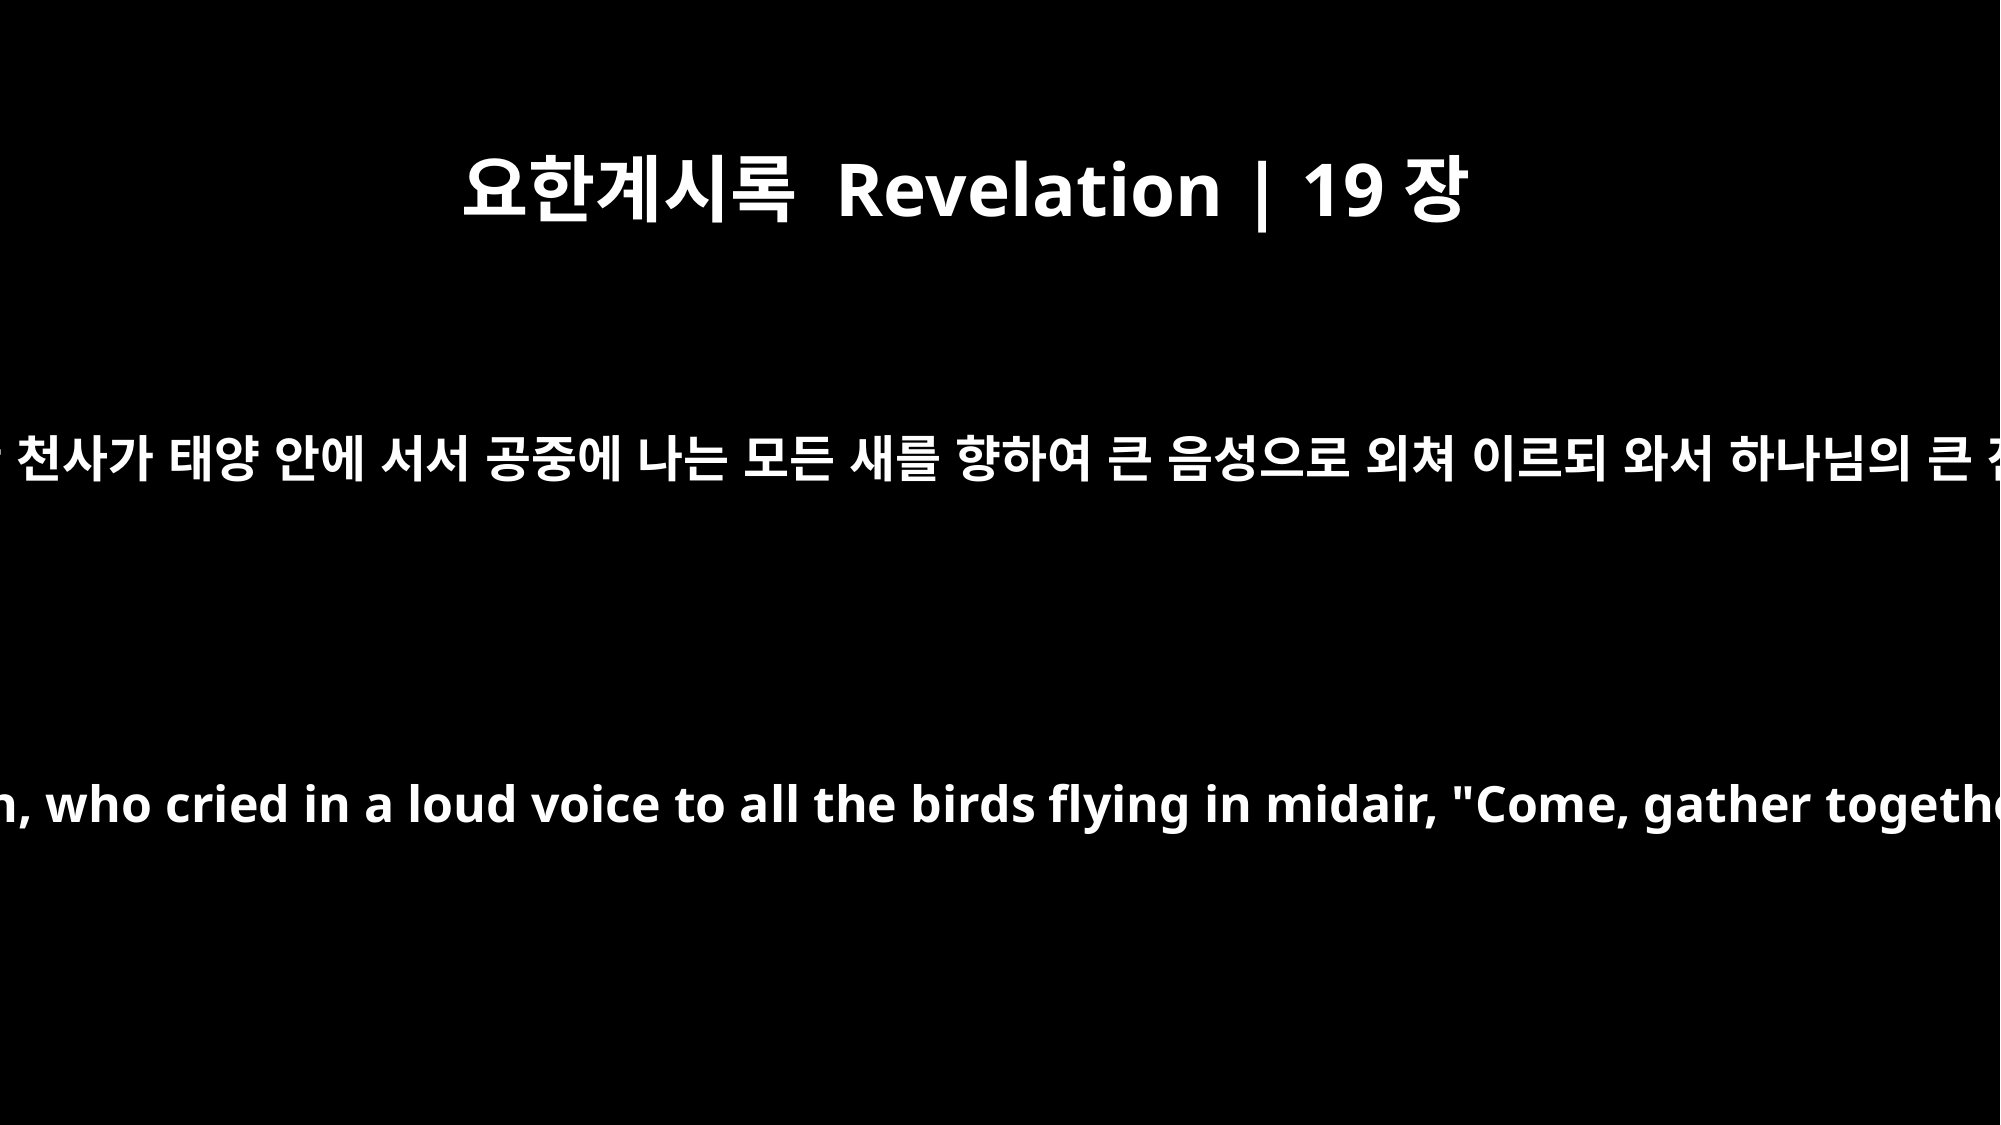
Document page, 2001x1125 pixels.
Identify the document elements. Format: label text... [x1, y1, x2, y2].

text_box 요한계시록 Revelation | 19장 [446, 136, 1486, 239]
text_box 17 또 내가 보니 한 천사가 태양 안에 서서 공중에 나는 모든 새를 향하여 큰 음성으로 외쳐 이르되 와서 하나님의 큰 잔치에 모여 [0, 359, 2000, 495]
text_box And I saw an angel standing in the sun, who cried in a loud voice to all the birds flying in midair, "Come, gather together for the great supper of God, [0, 764, 2000, 840]
